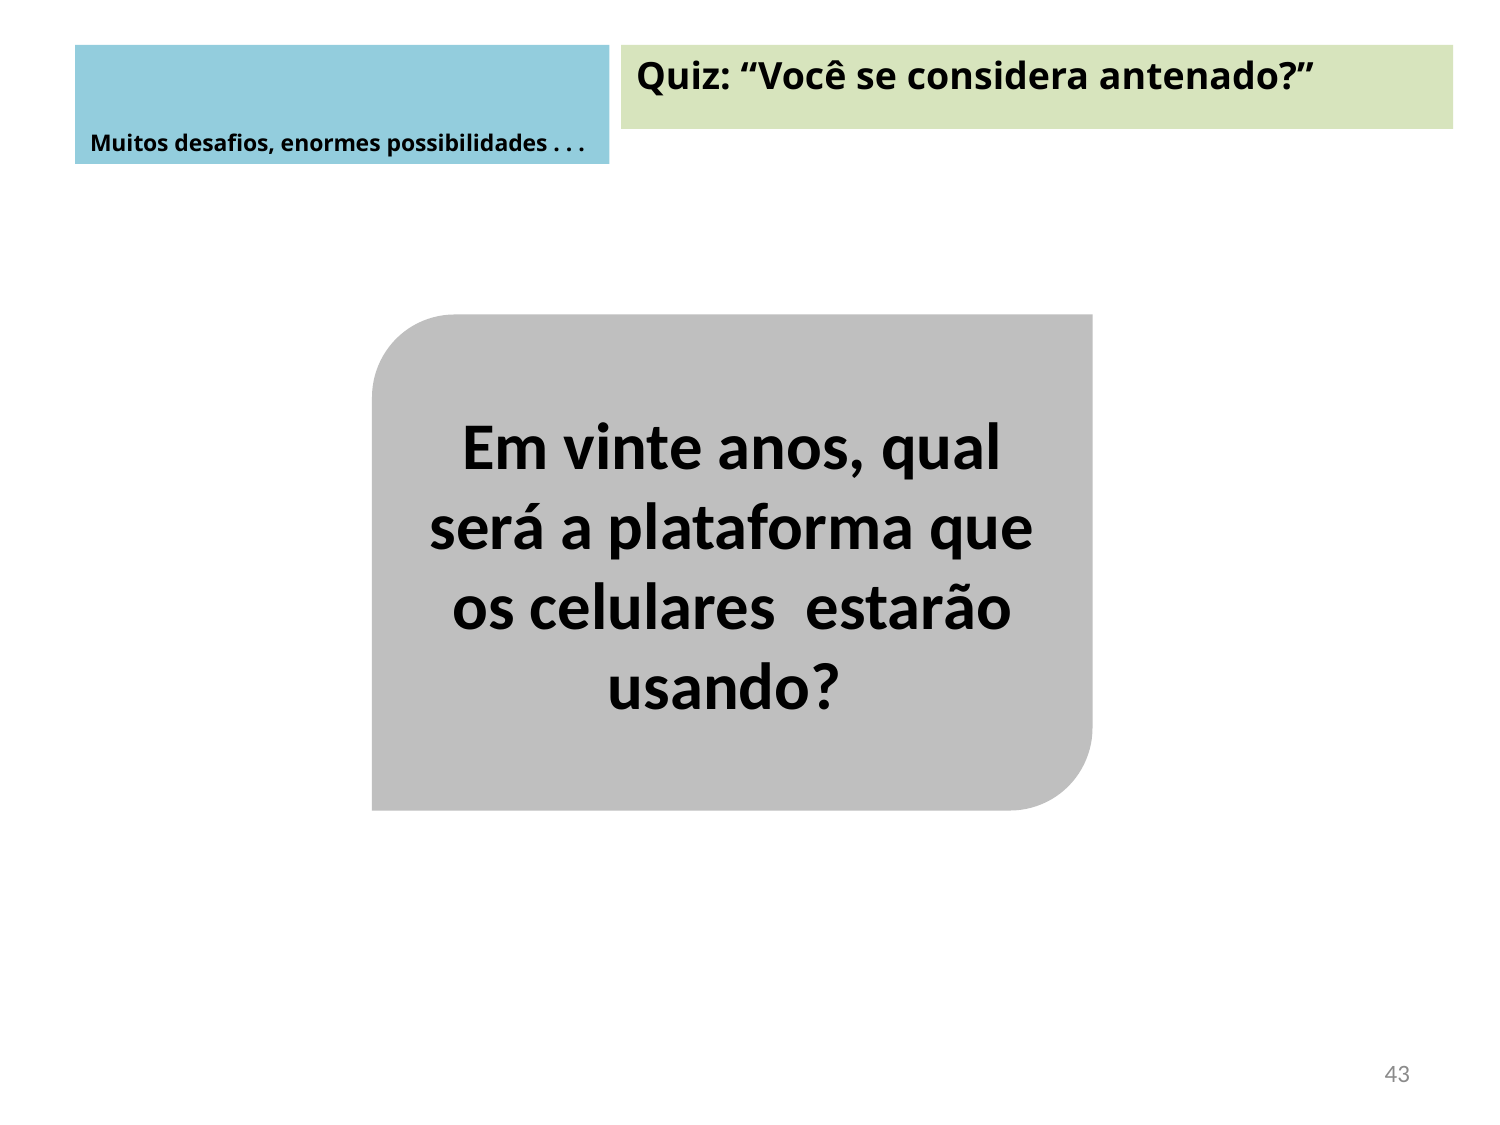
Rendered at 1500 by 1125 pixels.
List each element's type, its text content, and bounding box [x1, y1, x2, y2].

text_box Em vinte anos, qual será a plataforma que os celulares estarão usando? [369, 312, 1095, 813]
slide_number 43 [1074, 1042, 1425, 1103]
list Quiz: “Você se considera antenado?” [621, 44, 1454, 129]
title Muitos desafios, enormes possibilidades . . . [75, 44, 610, 164]
